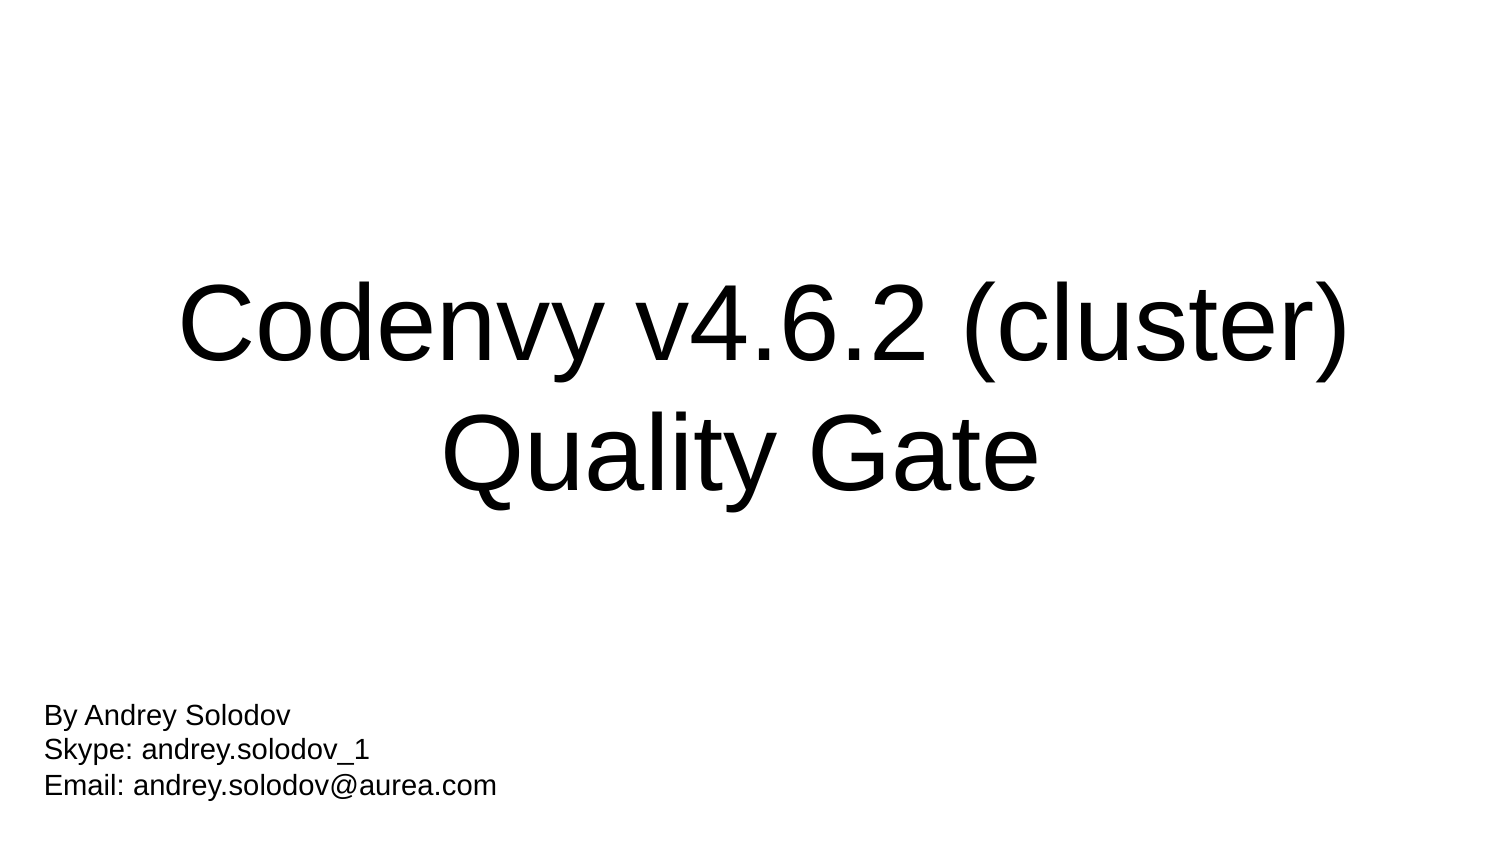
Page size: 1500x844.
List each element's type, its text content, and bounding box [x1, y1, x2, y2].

subtitle By Andrey Solodov Skype: andrey.solodov_1 Email: andrey.solodov@aurea.com [28, 680, 1488, 811]
title Codenvy v4.6.2 (cluster) Quality Gate [42, 168, 1441, 657]
